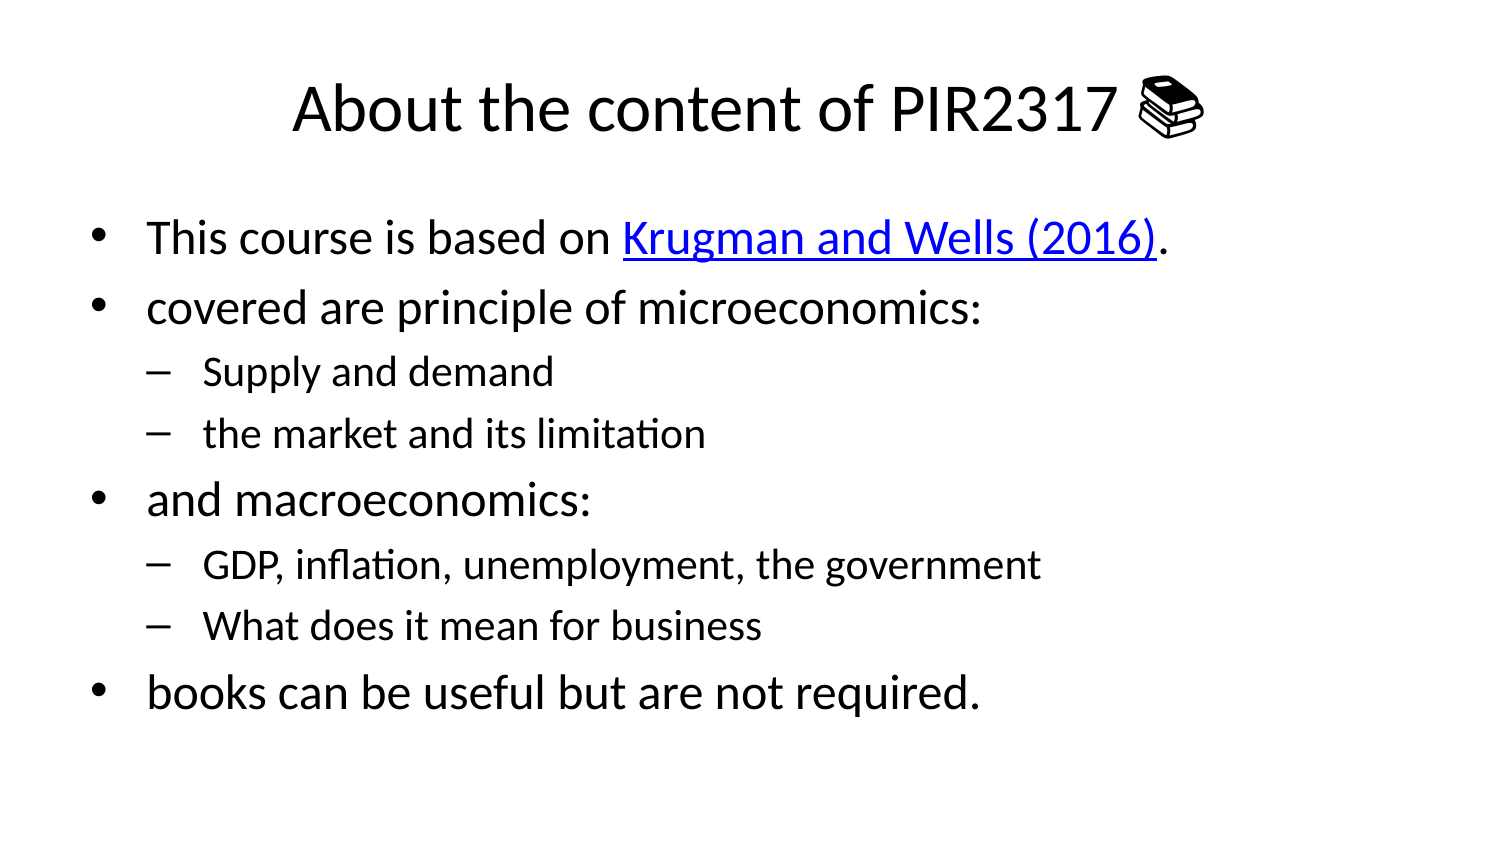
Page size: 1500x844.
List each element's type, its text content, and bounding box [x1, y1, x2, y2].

title About the content of PIR2317 📚 [75, 33, 1425, 175]
list This course is based on Krugman and Wells (2016). covered are principle of microeconomics: Supply and demand the market and its limitation and macroeconomics: GDP, inflation, unemployment, the government What does it mean for business books can be useful but are not required. [75, 196, 1425, 754]
